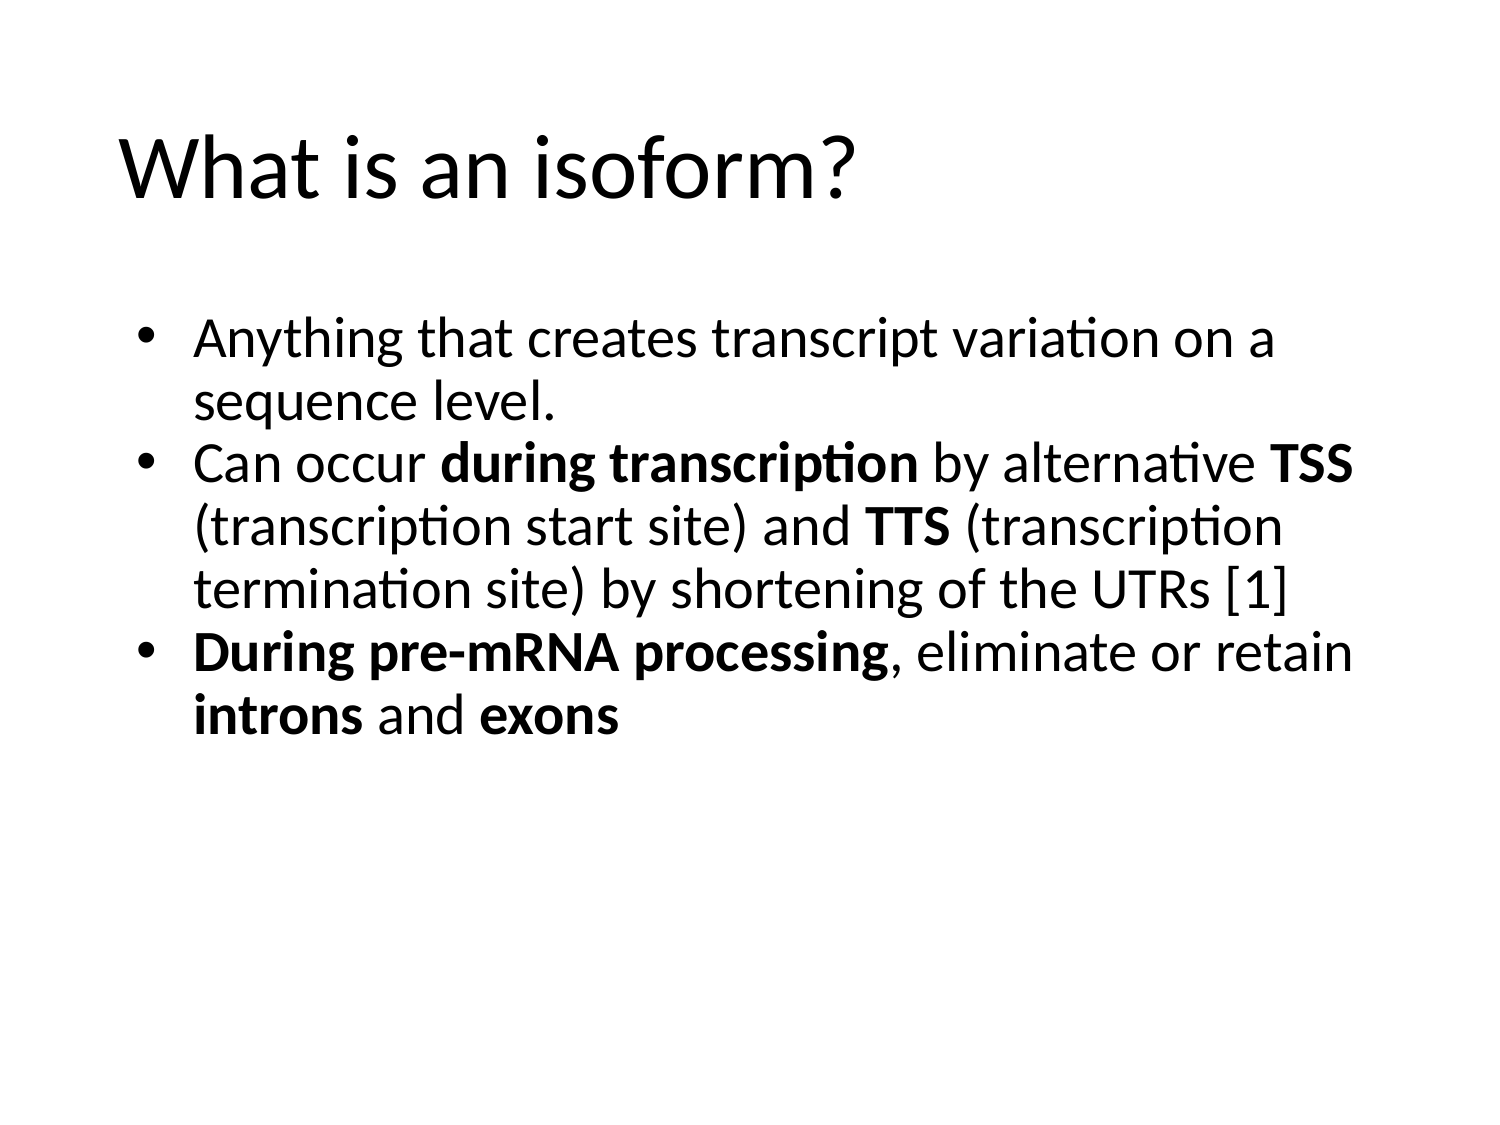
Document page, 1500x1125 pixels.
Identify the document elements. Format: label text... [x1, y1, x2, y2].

list Anything that creates transcript variation on a sequence level. Can occur during transcription by alternative TSS (transcription start site) and TTS (transcription termination site) by shortening of the UTRs [1] During pre-mRNA processing, eliminate or retain introns and exons [103, 299, 1397, 1014]
title What is an isoform? [103, 59, 1397, 278]
